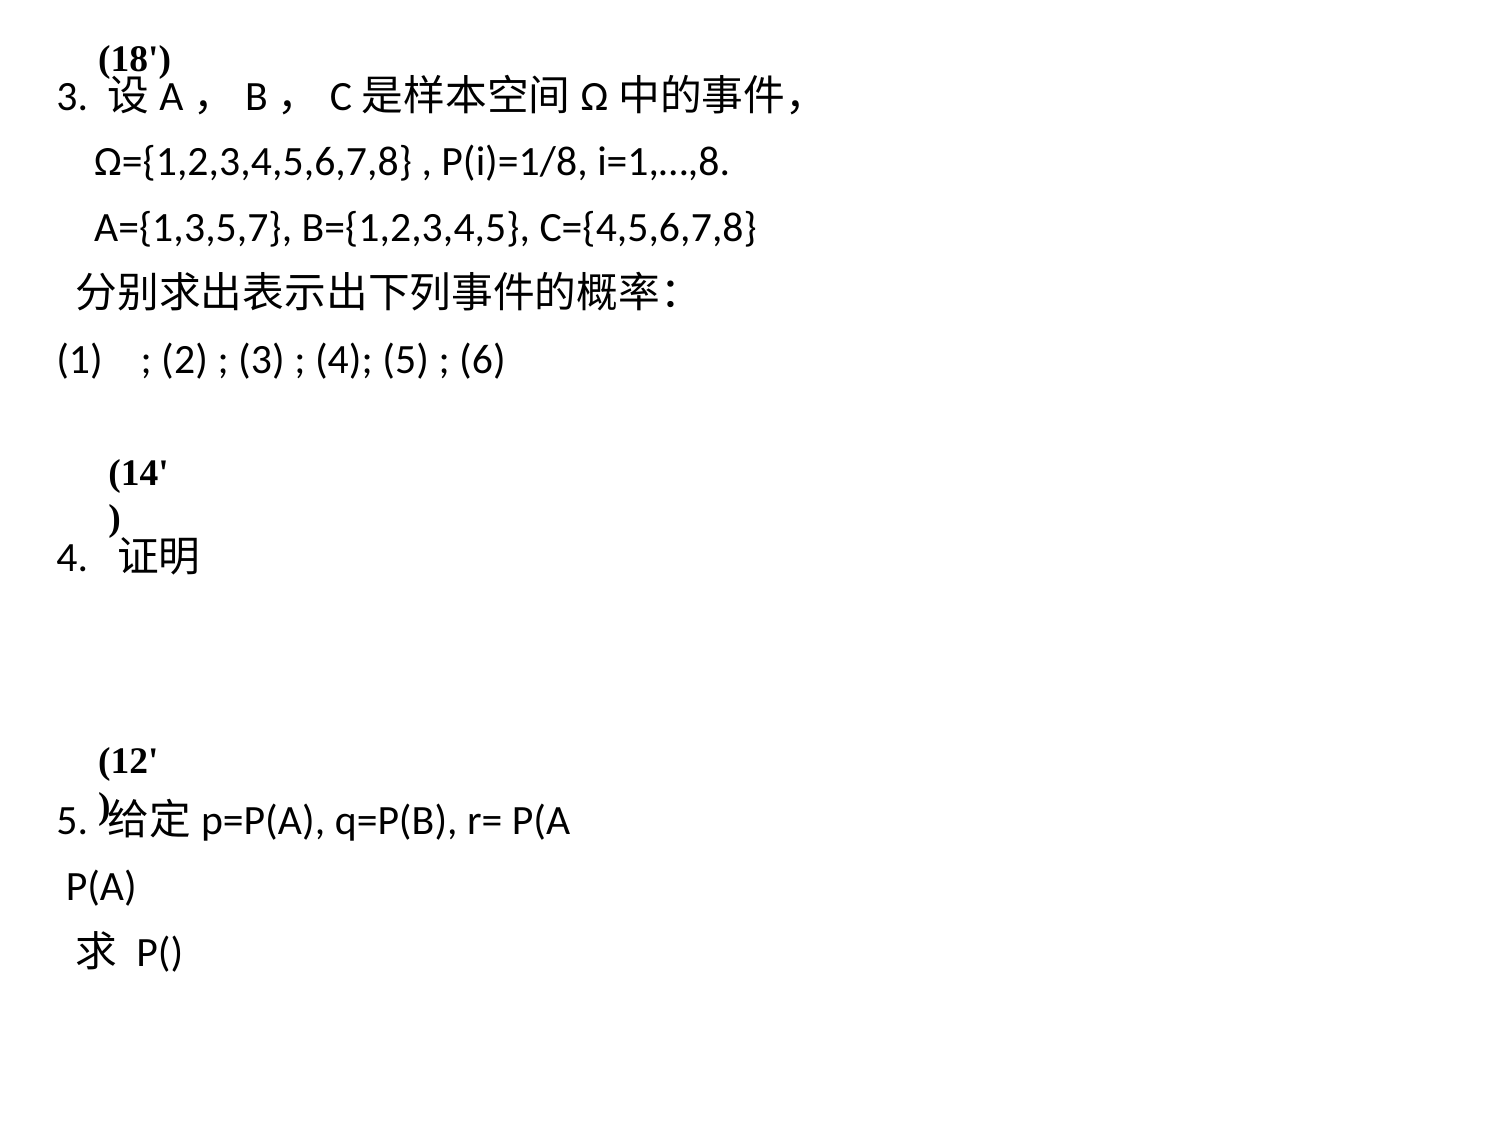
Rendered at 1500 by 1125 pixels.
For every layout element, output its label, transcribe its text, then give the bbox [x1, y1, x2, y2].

text_box (18') [83, 26, 205, 87]
text_box (14') [93, 440, 195, 546]
text_box (12') [83, 728, 185, 833]
